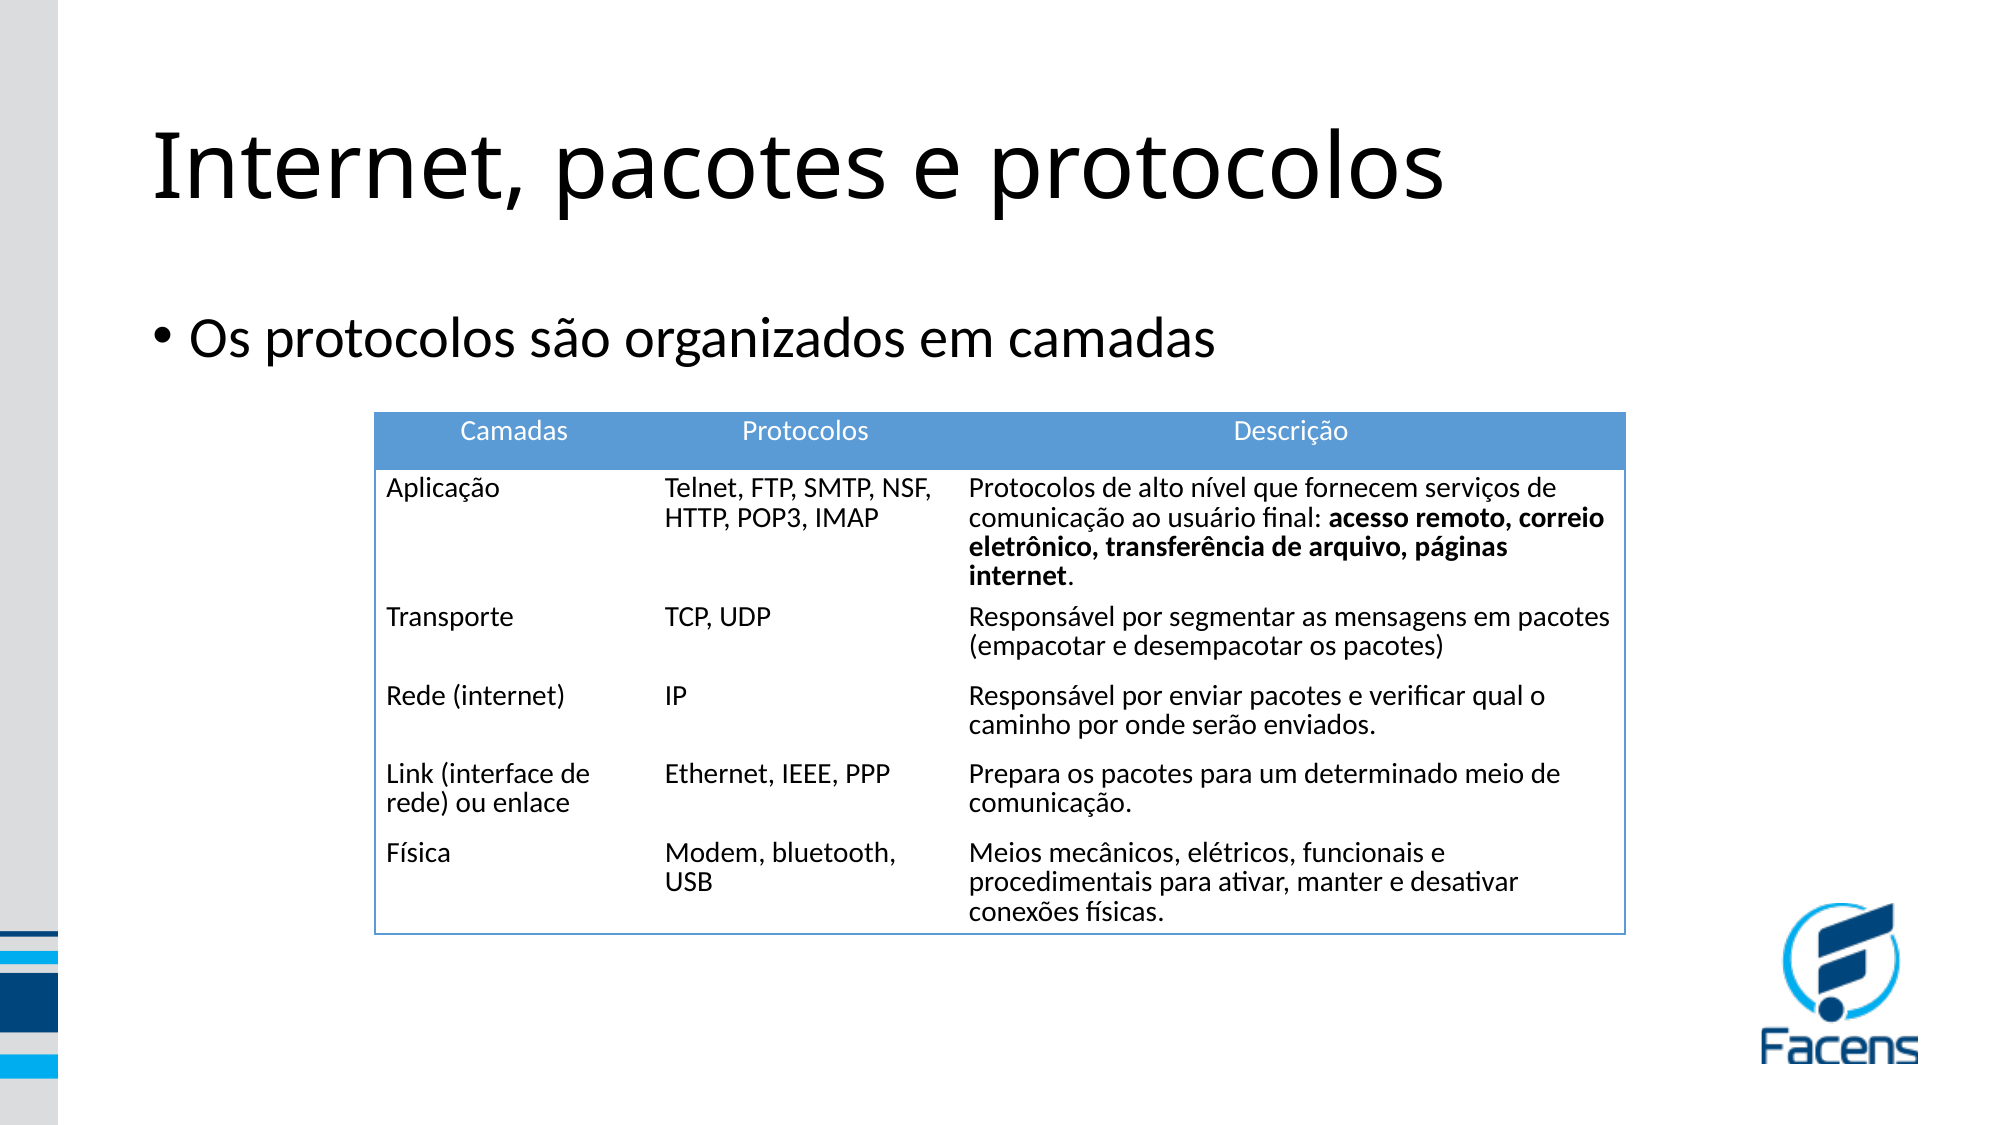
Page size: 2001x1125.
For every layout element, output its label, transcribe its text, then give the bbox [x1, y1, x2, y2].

table_cell Prepara os pacotes para um determinado meio de comunicação. [958, 756, 1624, 835]
title Internet, pacotes e protocolos [137, 59, 1863, 278]
table_cell Telnet, FTP, SMTP, NSF, HTTP, POP3, IMAP [654, 470, 958, 599]
table_cell IP [654, 677, 958, 756]
table_cell Física [376, 835, 654, 933]
picture [0, 0, 58, 950]
table_header Descrição [958, 414, 1624, 470]
table_cell Modem, bluetooth, USB [654, 835, 958, 933]
table_cell Rede (internet) [376, 677, 654, 756]
picture [1761, 903, 1918, 1064]
table_cell Ethernet, IEEE, PPP [654, 756, 958, 835]
table_cell Meios mecânicos, elétricos, funcionais e procedimentais para ativar, manter e desativar conexões físicas. [958, 835, 1624, 933]
table_cell Link (interface de rede) ou enlace [376, 756, 654, 835]
table_header Protocolos [654, 414, 958, 470]
table_cell Aplicação [376, 470, 654, 599]
picture [0, 965, 58, 1054]
table_cell Responsável por segmentar as mensagens em pacotes (empacotar e desempacotar os pacotes) [958, 599, 1624, 677]
table_header Camadas [376, 414, 654, 470]
table_cell Transporte [376, 599, 654, 677]
picture [0, 1079, 58, 1125]
list Os protocolos são organizados em camadas [137, 299, 1863, 1014]
table_cell Responsável por enviar pacotes e verificar qual o caminho por onde serão enviados. [958, 677, 1624, 756]
table_cell Protocolos de alto nível que fornecem serviços de comunicação ao usuário final: acesso remoto, correio eletrônico, transferência de arquivo, páginas internet. [958, 470, 1624, 599]
table_cell TCP, UDP [654, 599, 958, 677]
